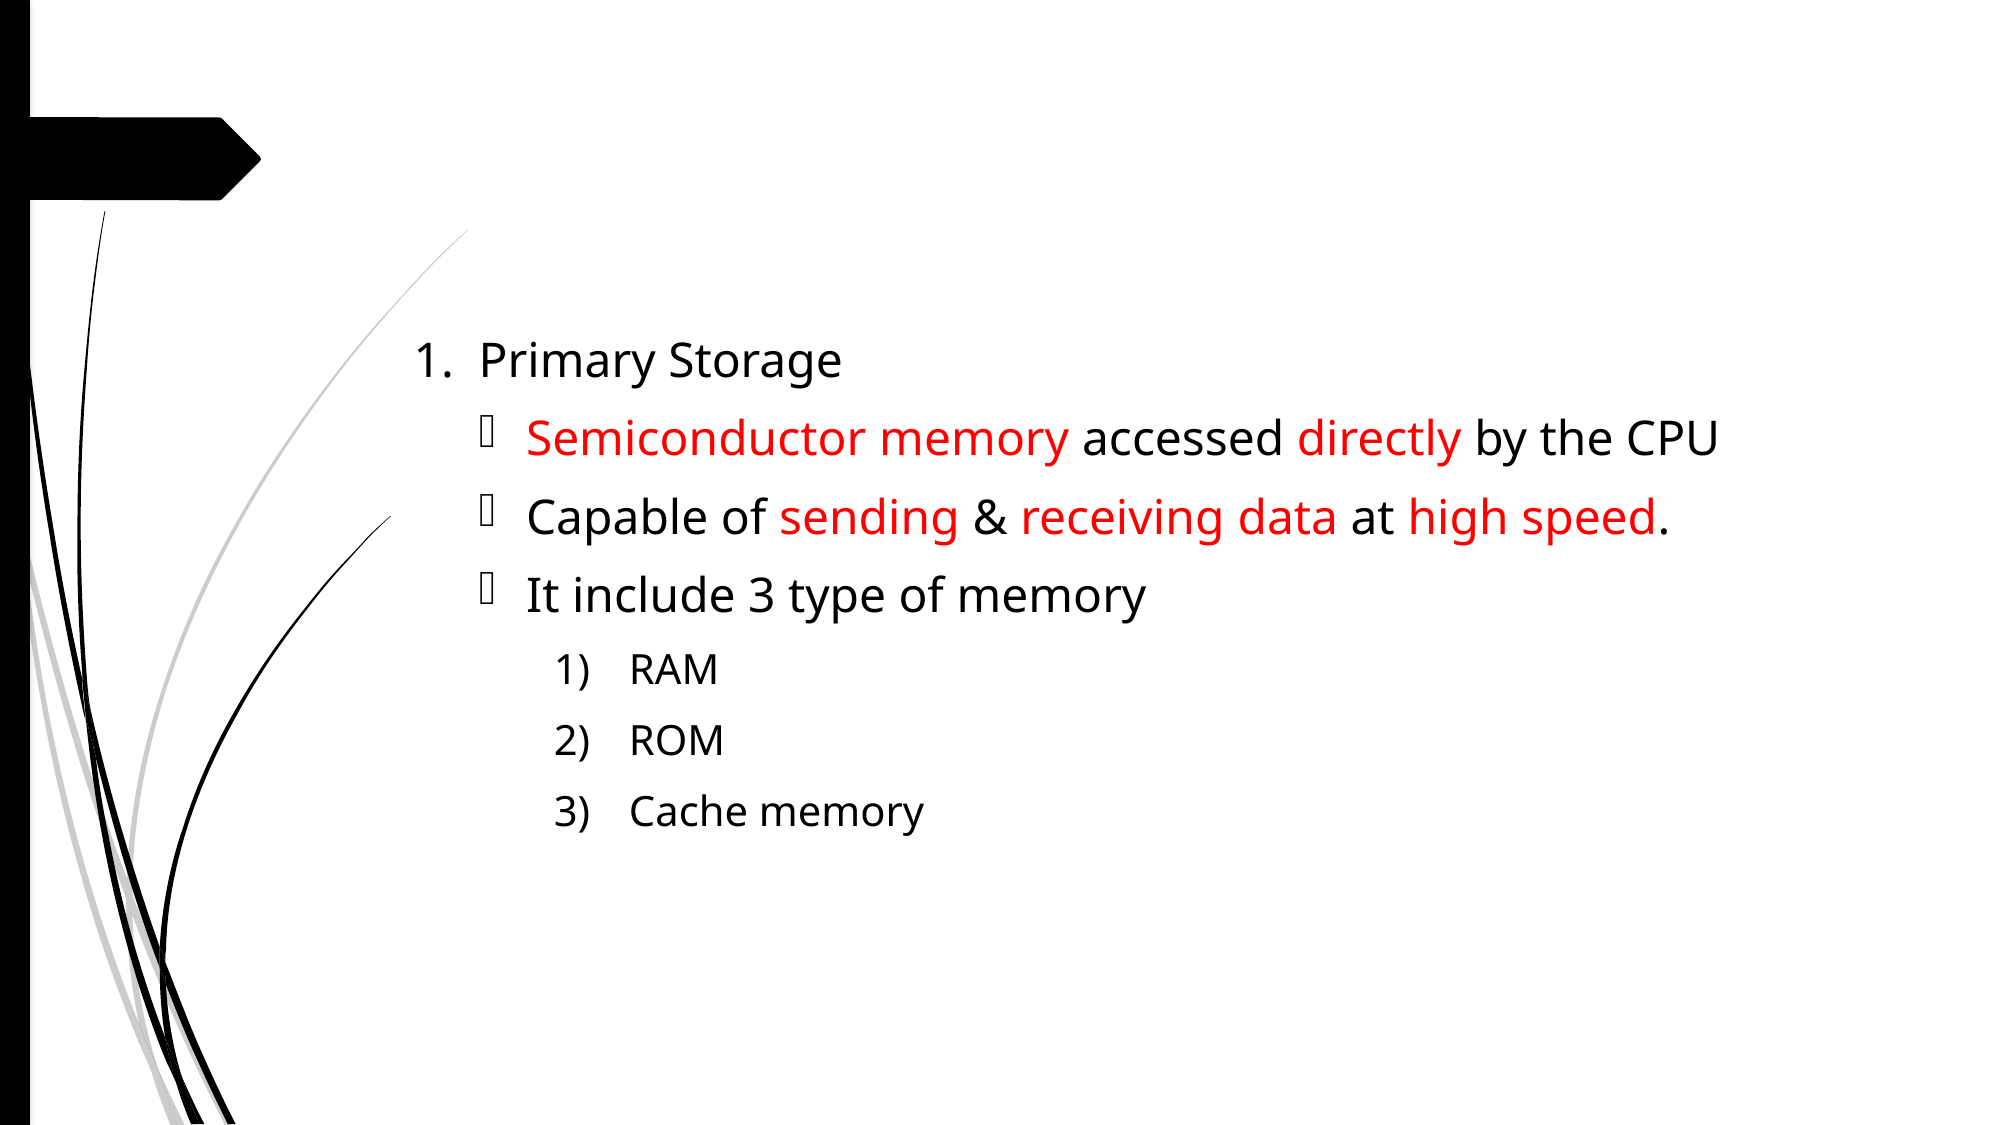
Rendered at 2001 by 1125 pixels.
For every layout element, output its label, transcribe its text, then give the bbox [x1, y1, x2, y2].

list 1. Primary Storage Semiconductor memory accessed directly by the CPU Capable of sending & receiving data at high speed. It include 3 type of memory RAM ROM Cache memory [389, 321, 1888, 898]
